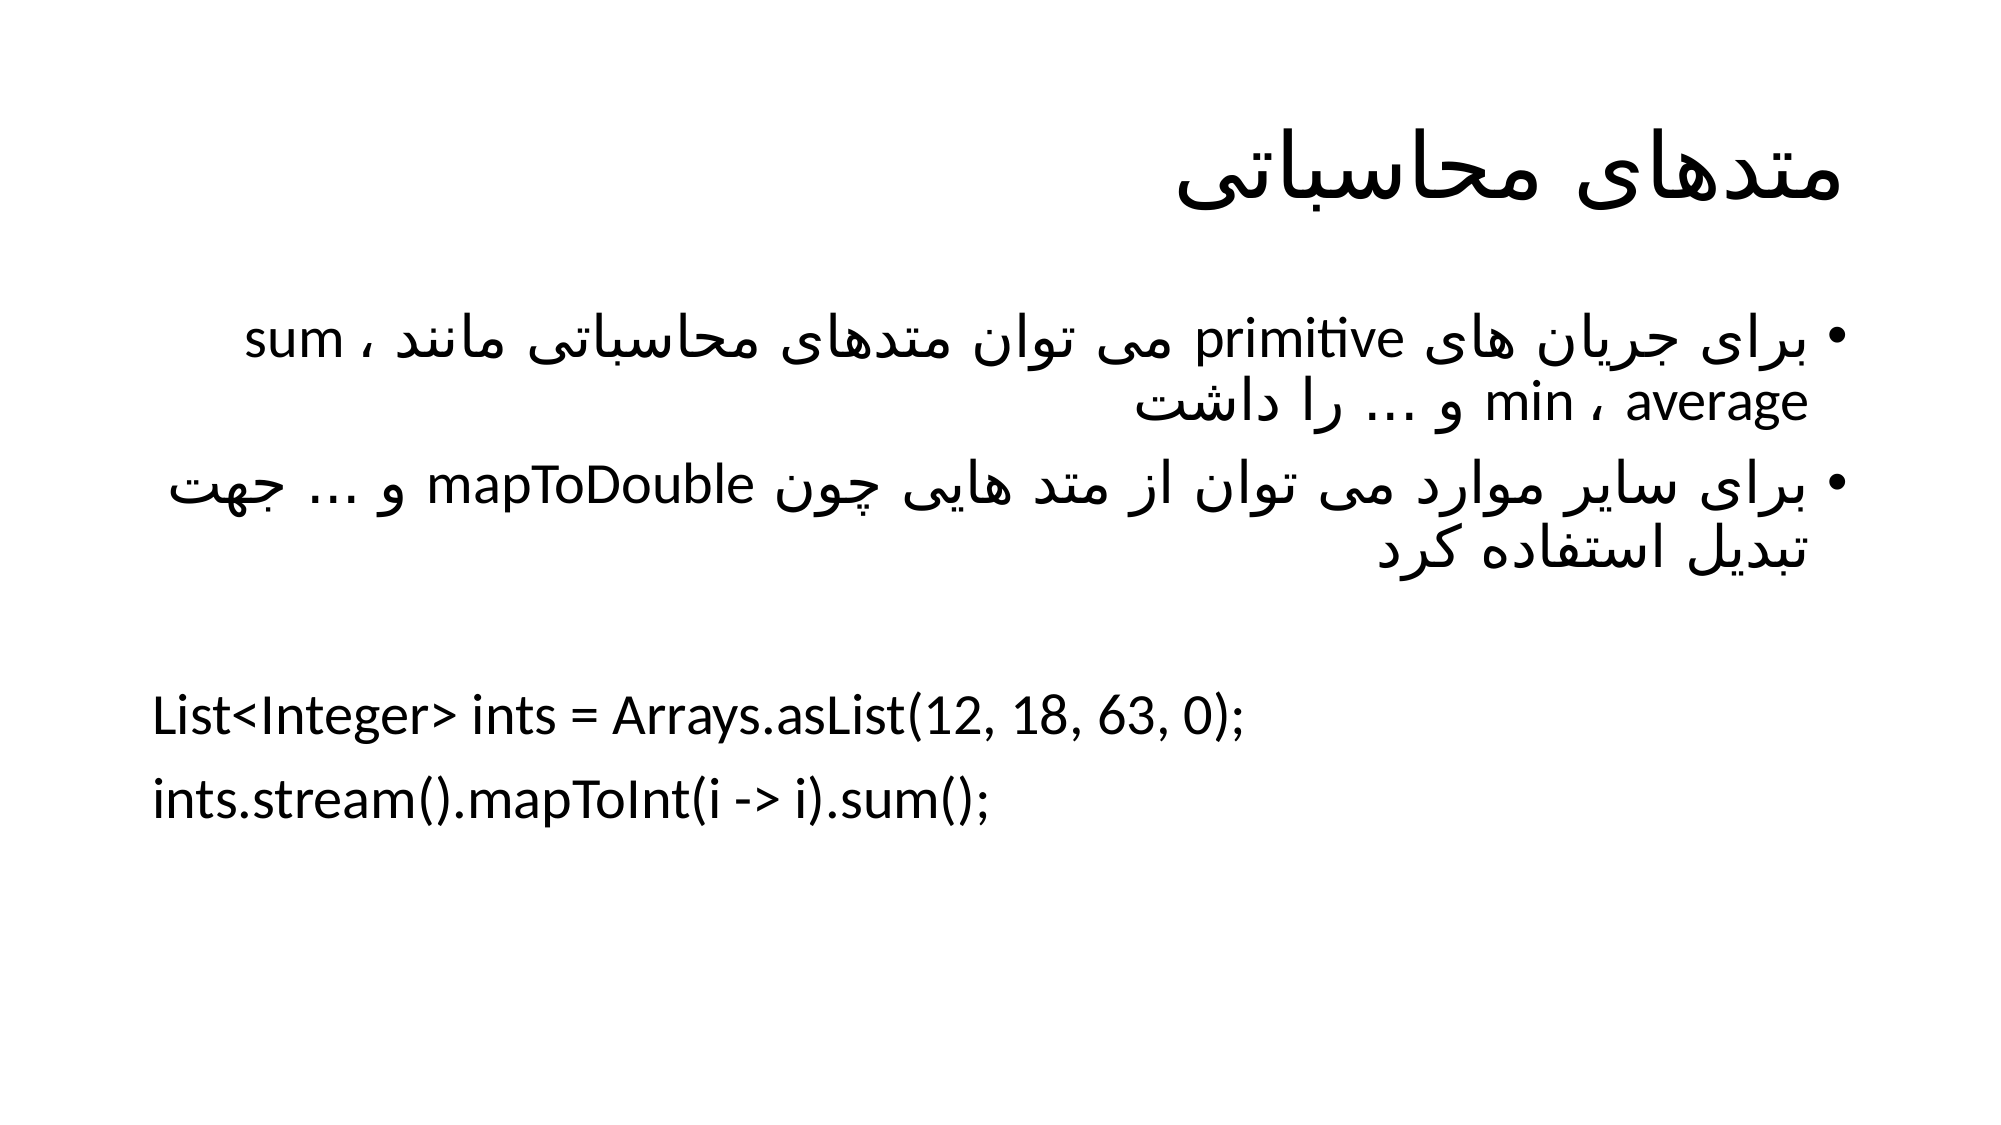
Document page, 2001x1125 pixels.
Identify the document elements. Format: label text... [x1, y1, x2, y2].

list برای جریان های primitive می توان متدهای محاسباتی مانند sum ، min ، average و ... را داشت برای سایر موارد می توان از متد هایی چون mapToDouble و ... جهت تبدیل استفاده کرد List<Integer> ints = Arrays.asList(12, 18, 63, 0); ints.stream().mapToInt(i -> i).sum(); [137, 299, 1863, 1014]
title متدهای محاسباتی [137, 59, 1863, 278]
